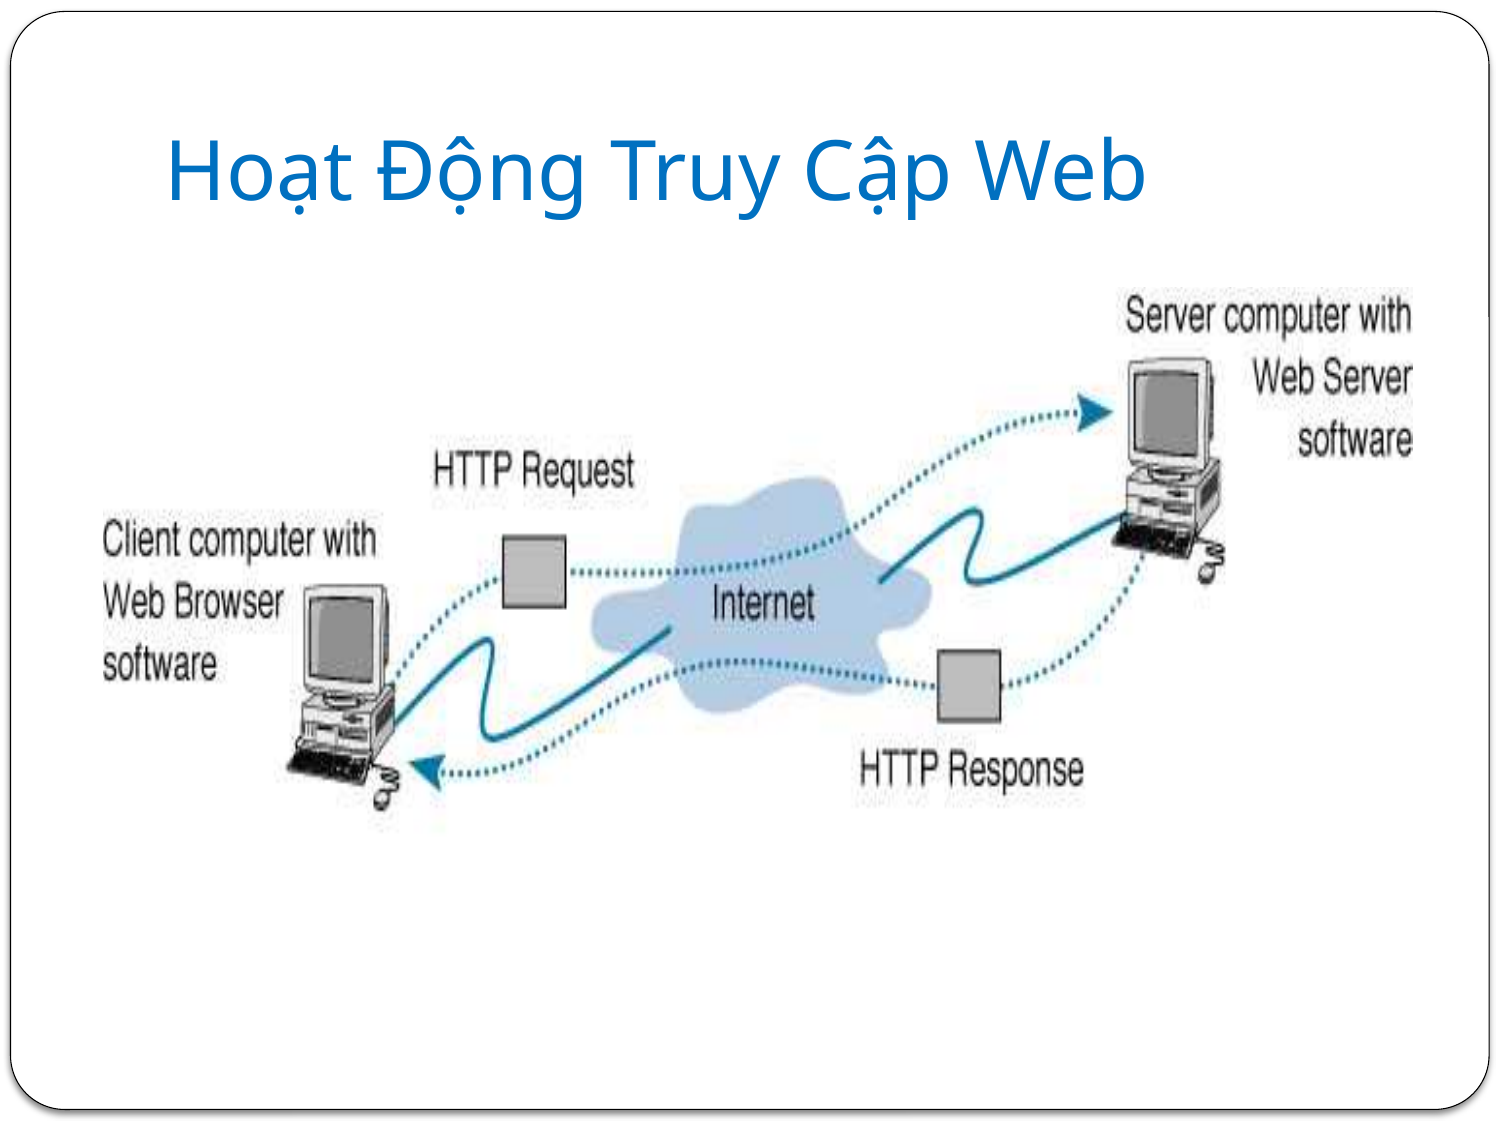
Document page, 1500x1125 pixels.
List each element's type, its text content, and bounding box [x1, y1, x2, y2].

picture [103, 287, 1413, 877]
title Hoạt Động Truy Cập Web [150, 45, 1425, 233]
